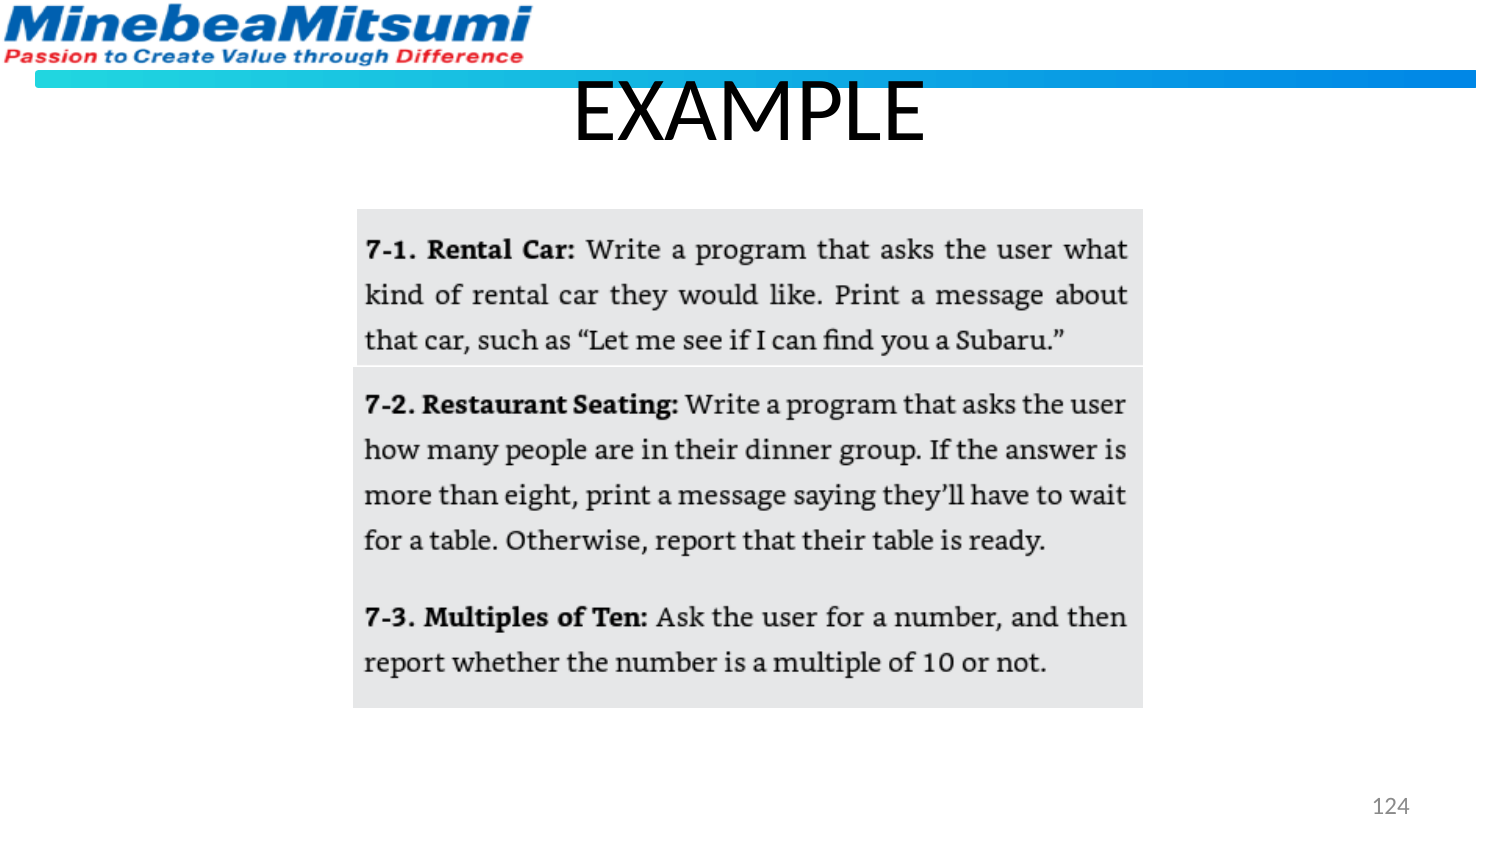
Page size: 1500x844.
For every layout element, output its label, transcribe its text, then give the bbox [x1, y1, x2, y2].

picture [352, 366, 1143, 708]
title EXAMPLE [75, 33, 1425, 175]
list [357, 208, 1143, 366]
slide_number 124 [1074, 782, 1425, 827]
picture [0, 0, 538, 70]
